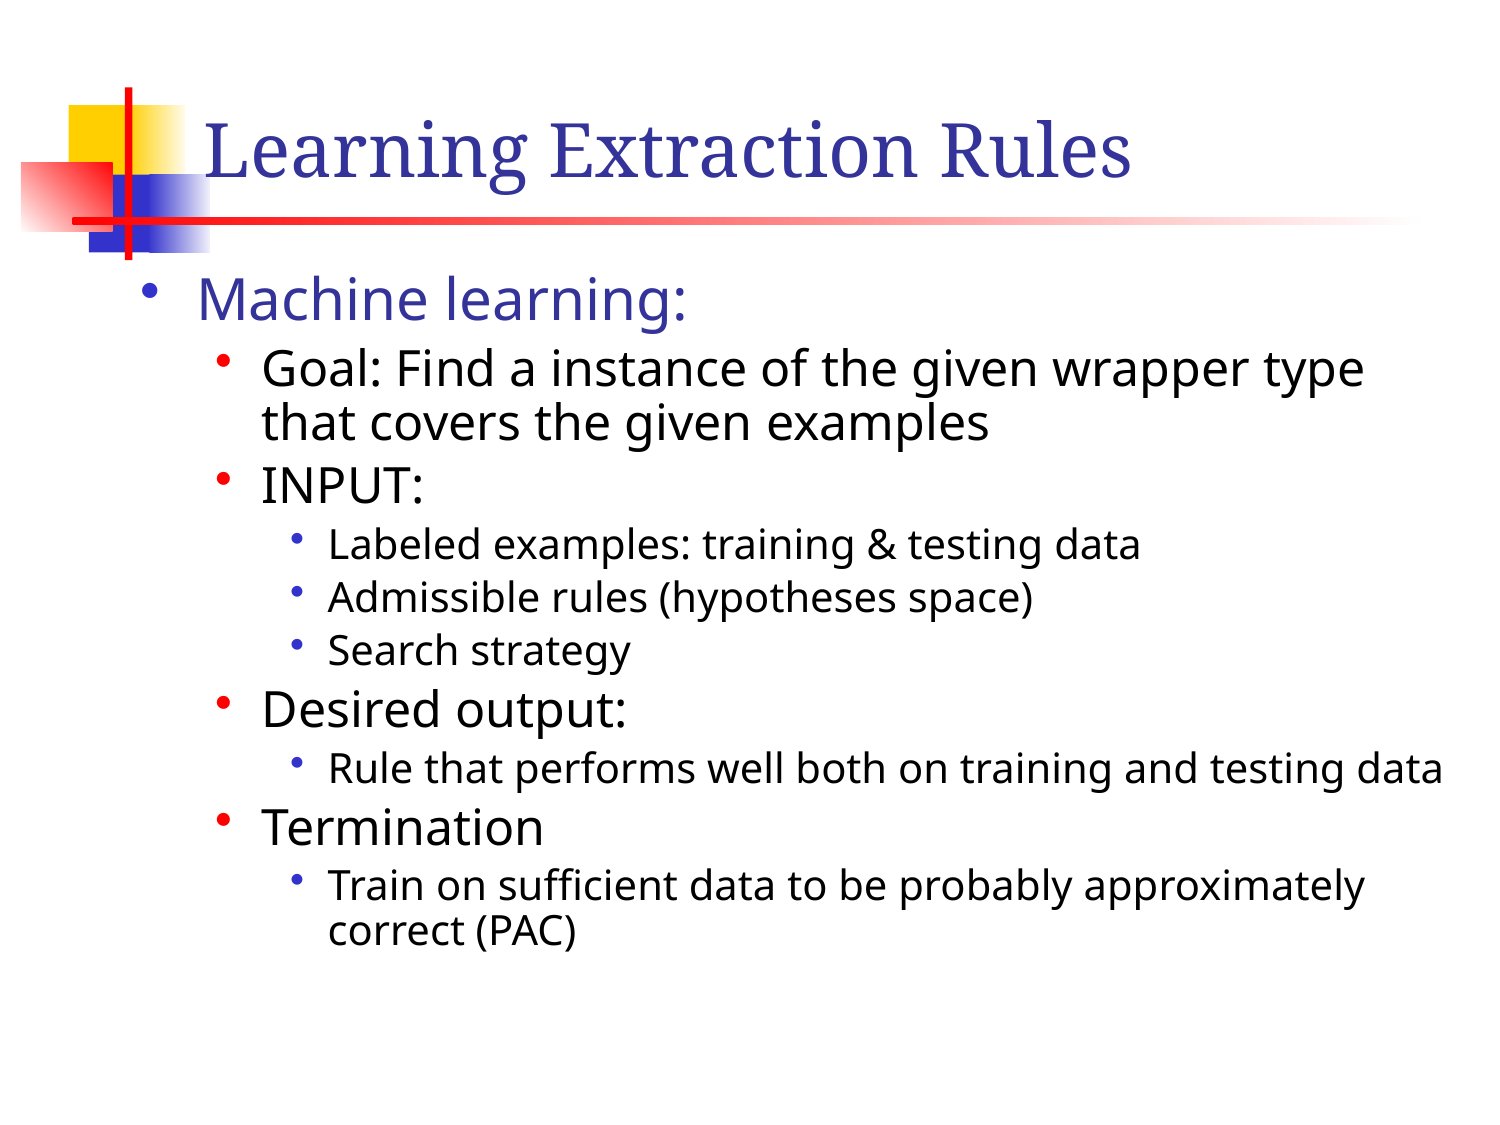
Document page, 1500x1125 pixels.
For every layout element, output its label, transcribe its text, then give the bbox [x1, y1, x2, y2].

title Learning Extraction Rules [188, 75, 1468, 200]
list Machine learning: Goal: Find a instance of the given wrapper type that covers the given examples INPUT: Labeled examples: training & testing data Admissible rules (hypotheses space) Search strategy Desired output: Rule that performs well both on training and testing data Termination Train on sufficient data to be probably approximately correct (PAC) [125, 262, 1469, 1010]
